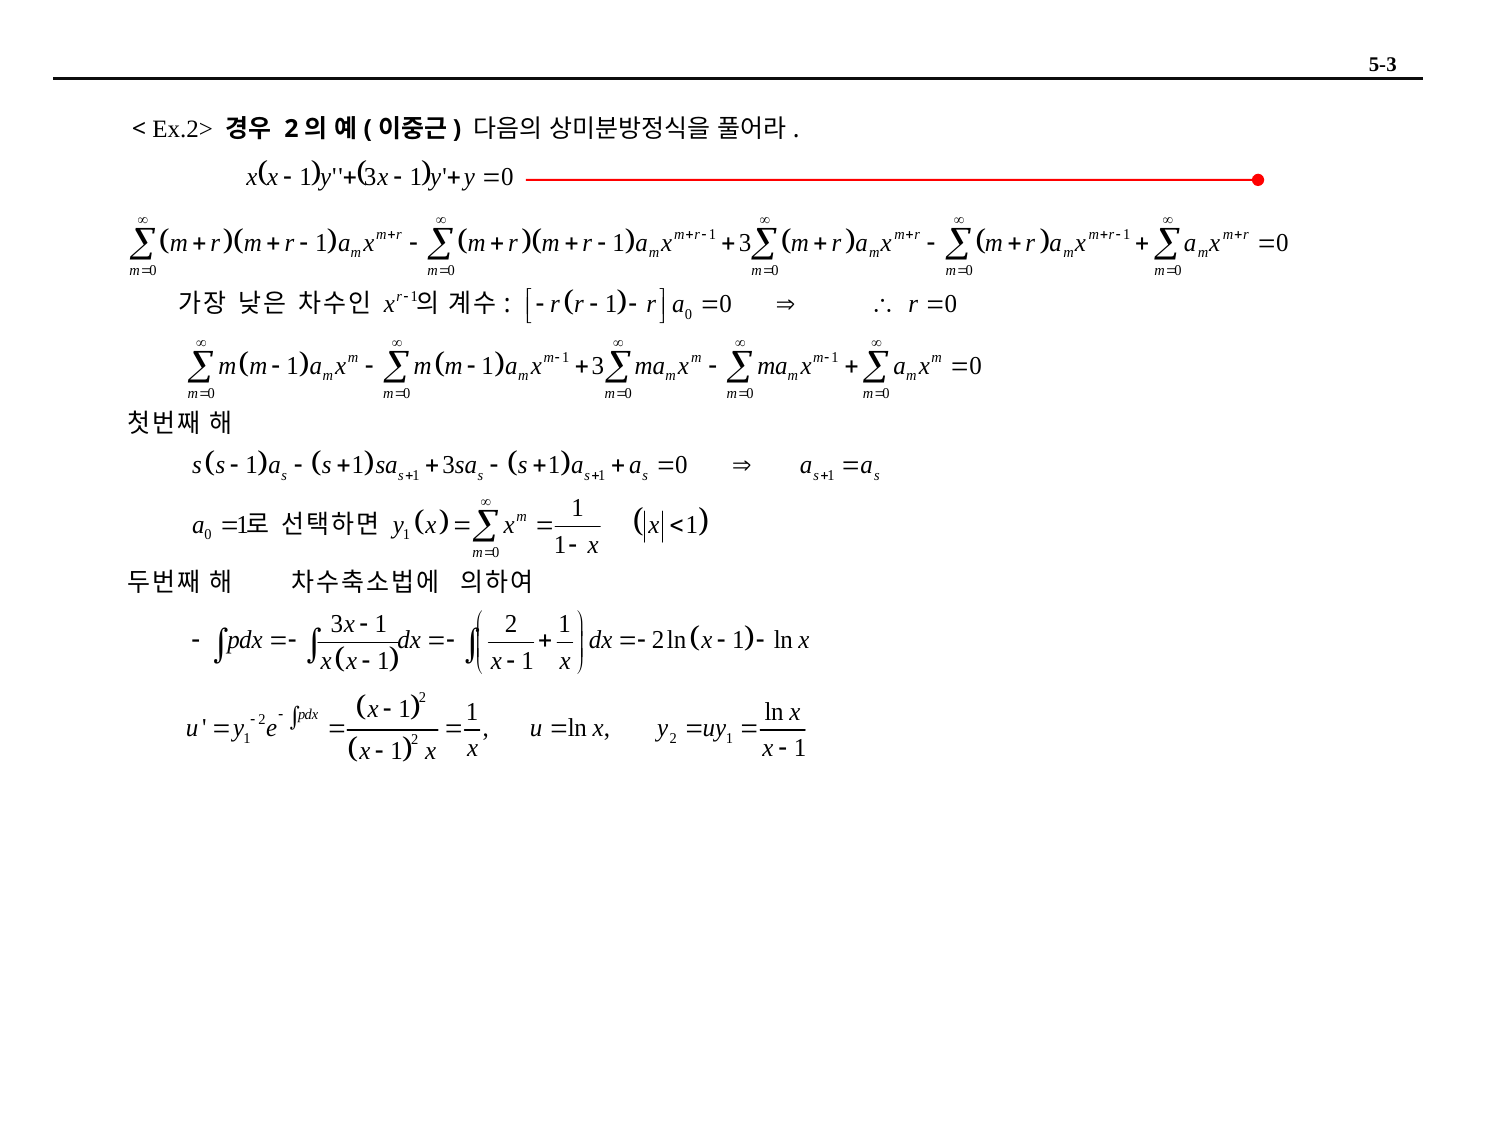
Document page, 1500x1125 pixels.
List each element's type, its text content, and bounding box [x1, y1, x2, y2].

text_box 5-3 [1175, 42, 1412, 83]
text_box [116, 105, 1299, 774]
